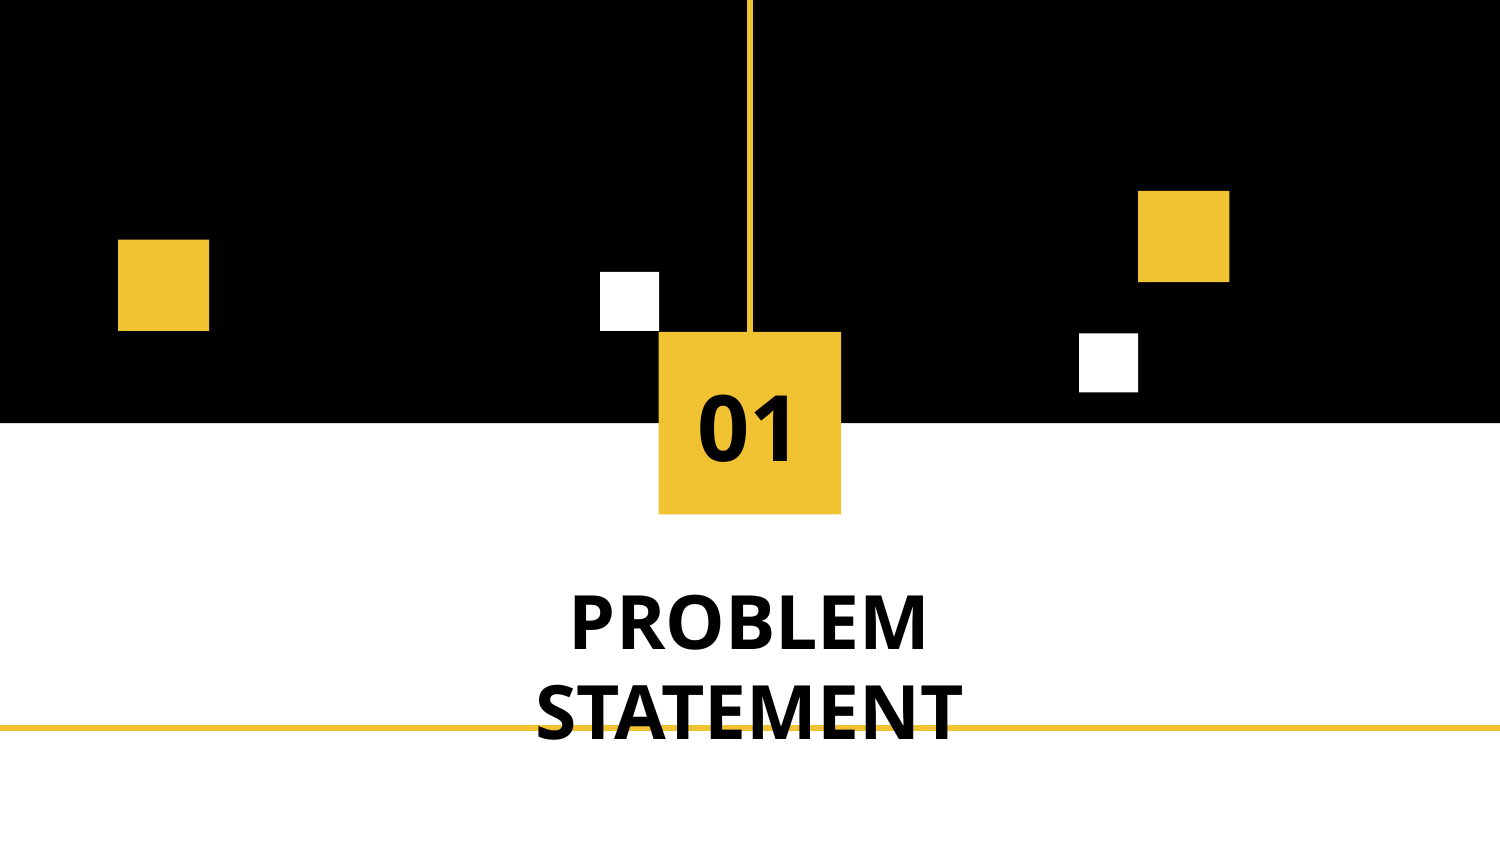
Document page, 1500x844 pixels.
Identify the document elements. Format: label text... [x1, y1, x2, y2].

title 01 [622, 347, 878, 495]
title PROBLEM STATEMENT [362, 559, 1138, 669]
